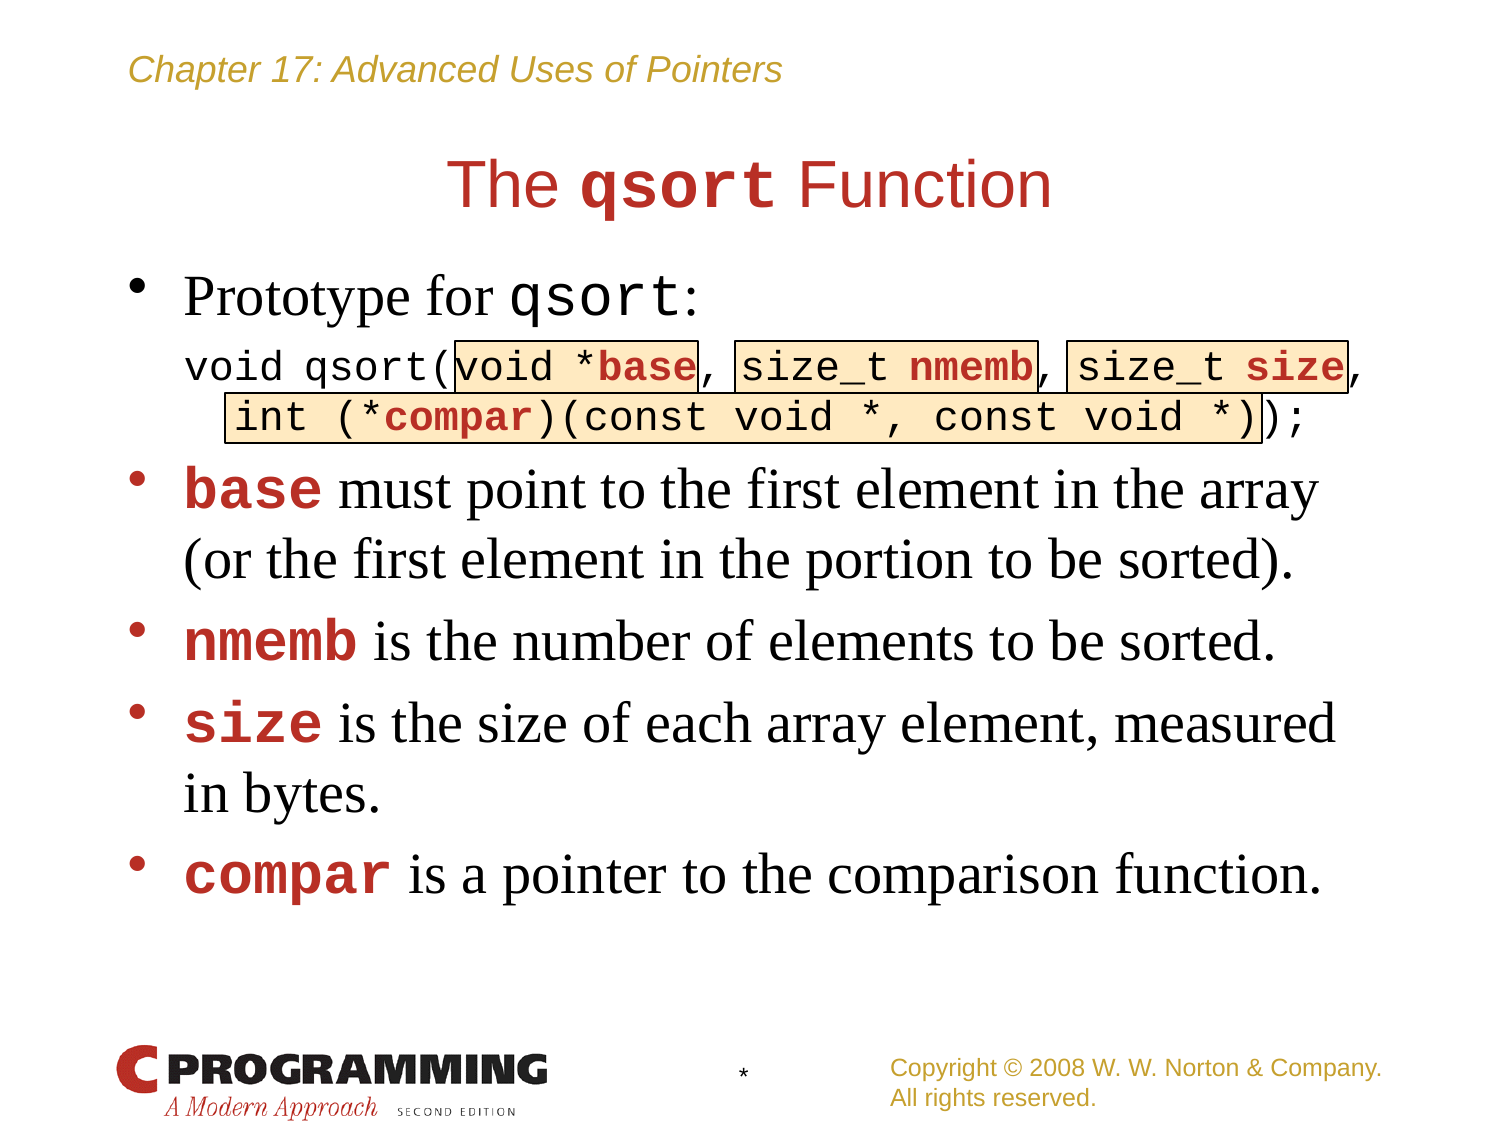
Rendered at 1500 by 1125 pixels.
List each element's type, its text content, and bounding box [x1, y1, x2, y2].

list Prototype for qsort: void qsort(void *base, size_t nmemb, size_t size, int (*compar)(const void *, const void *)); base must point to the first element in the array (or the first element in the portion to be sorted). nmemb is the number of elements to be sorted. size is the size of each array element, measured in bytes. compar is a pointer to the comparison function. [112, 249, 1388, 1038]
picture [112, 1041, 550, 1123]
text_box Copyright © 2008 W. W. Norton & Company. All rights reserved. [874, 1043, 1388, 1119]
title The qsort Function [112, 125, 1388, 238]
text_box * [687, 1050, 800, 1100]
